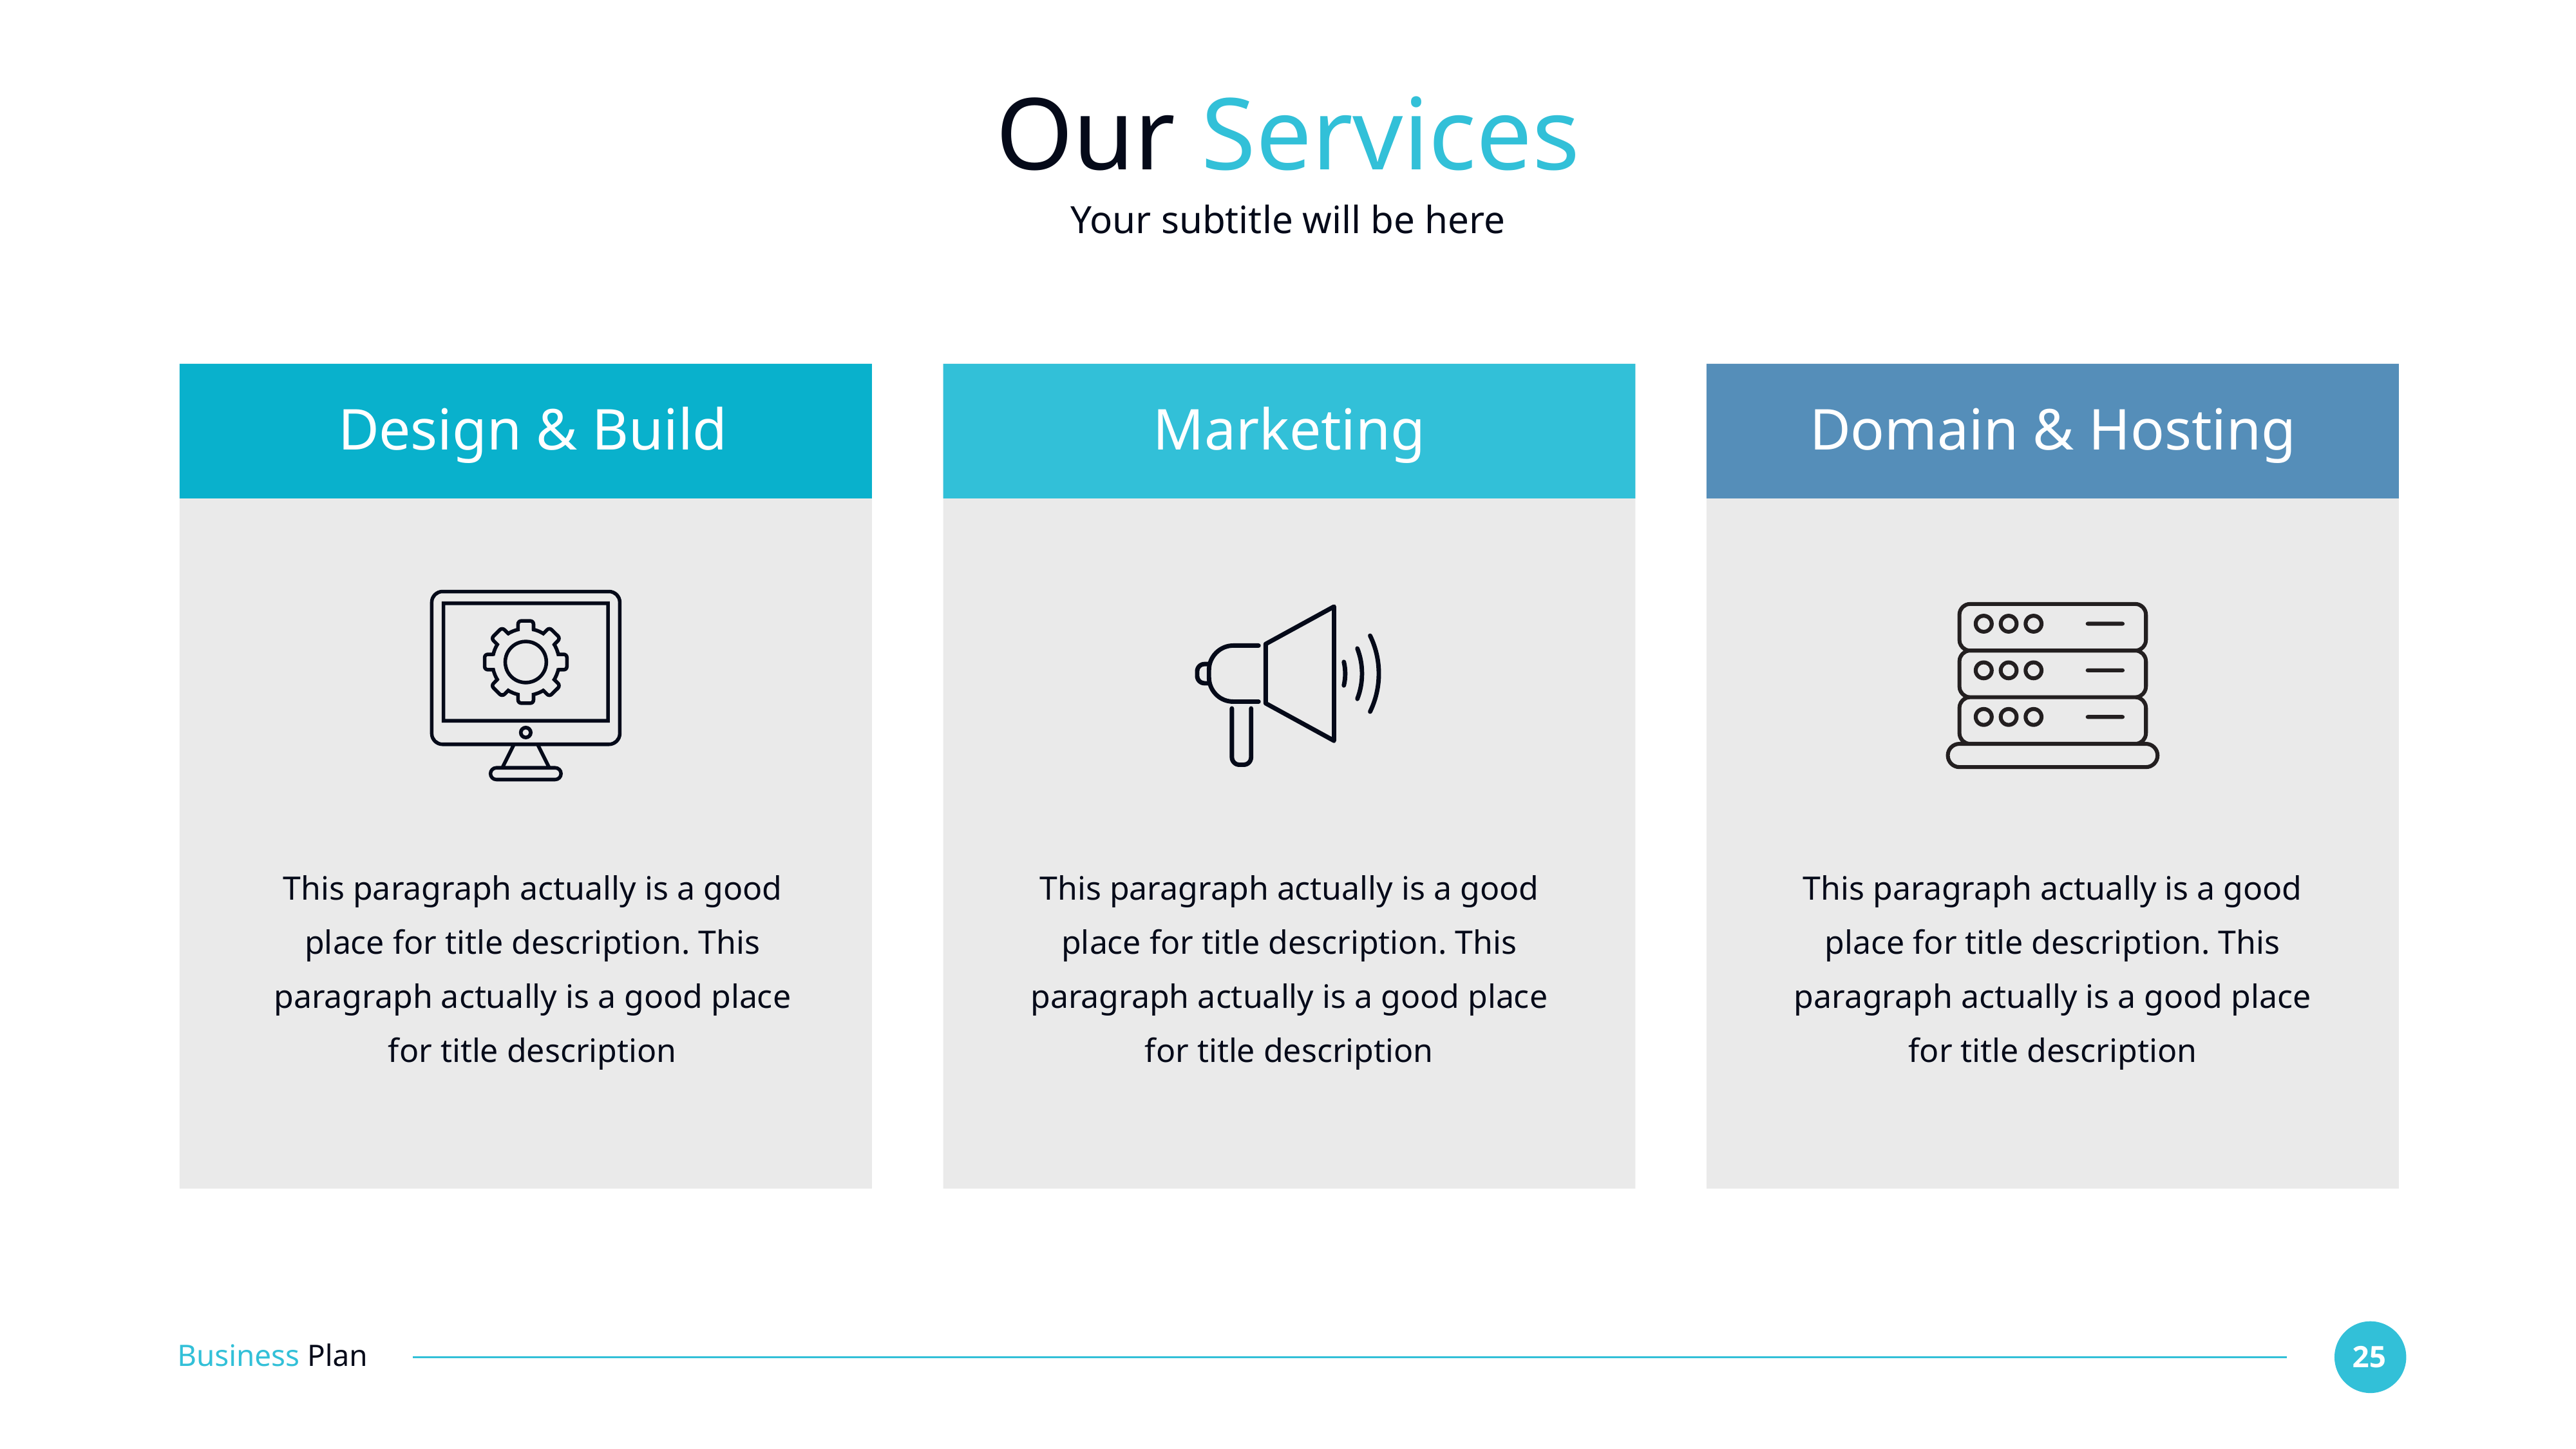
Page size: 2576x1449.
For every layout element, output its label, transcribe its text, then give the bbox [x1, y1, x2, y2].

text_box [1706, 498, 2399, 1189]
text_box [1368, 633, 1381, 714]
text_box [1946, 601, 2160, 770]
text_box [1355, 646, 1365, 701]
title Our Services [177, 70, 2399, 193]
text_box [1229, 706, 1254, 767]
text_box [1341, 659, 1348, 688]
text_box [1706, 363, 2399, 498]
list Your subtitle will be here [177, 196, 2399, 243]
text_box This paragraph actually is a good place for title description. This paragraph actually is a good place for title description [1027, 852, 1552, 1071]
text_box [430, 589, 622, 782]
text_box [1263, 604, 1336, 743]
text_box This paragraph actually is a good place for title description. This paragraph actually is a good place for title description [263, 852, 802, 1071]
text_box [943, 498, 1636, 1189]
text_box [179, 363, 872, 498]
text_box Domain & Hosting [1790, 393, 2315, 462]
text_box [943, 363, 1636, 498]
text_box [1195, 643, 1261, 704]
text_box Design & Build [263, 393, 802, 462]
text_box This paragraph actually is a good place for title description. This paragraph actually is a good place for title description [1790, 852, 2315, 1071]
text_box Marketing [1027, 393, 1552, 462]
text_box [179, 498, 872, 1189]
